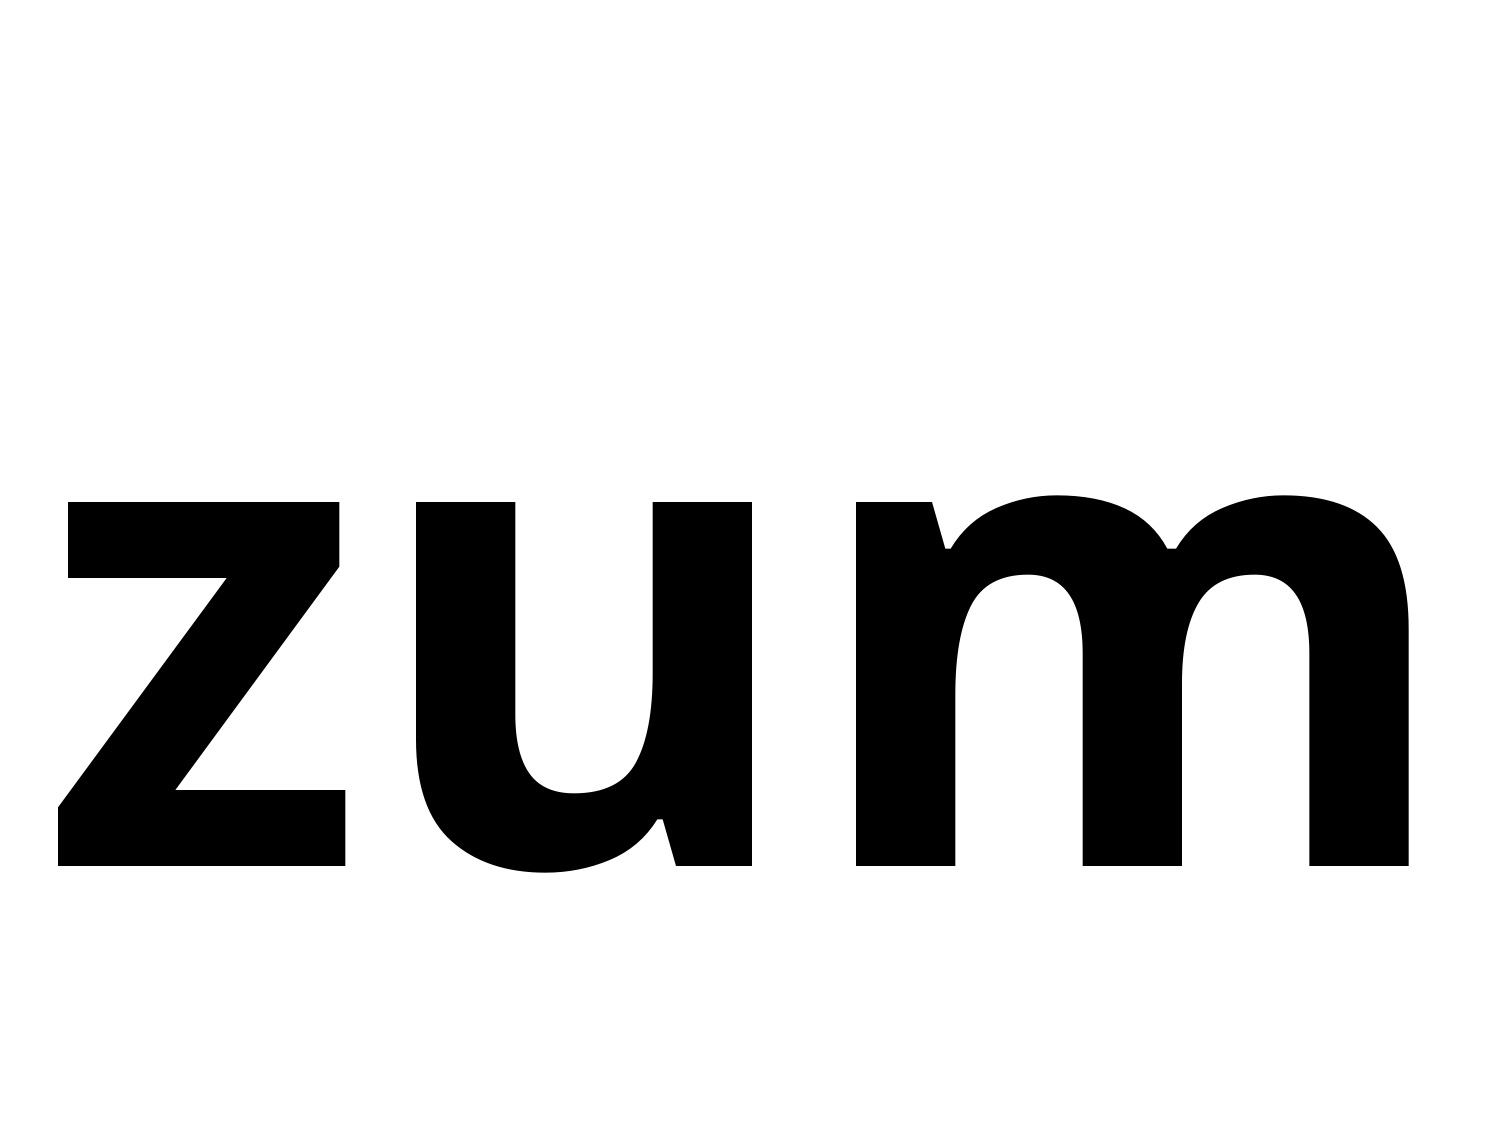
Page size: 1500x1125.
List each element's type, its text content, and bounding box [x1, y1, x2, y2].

text_box zum [112, 224, 1388, 975]
